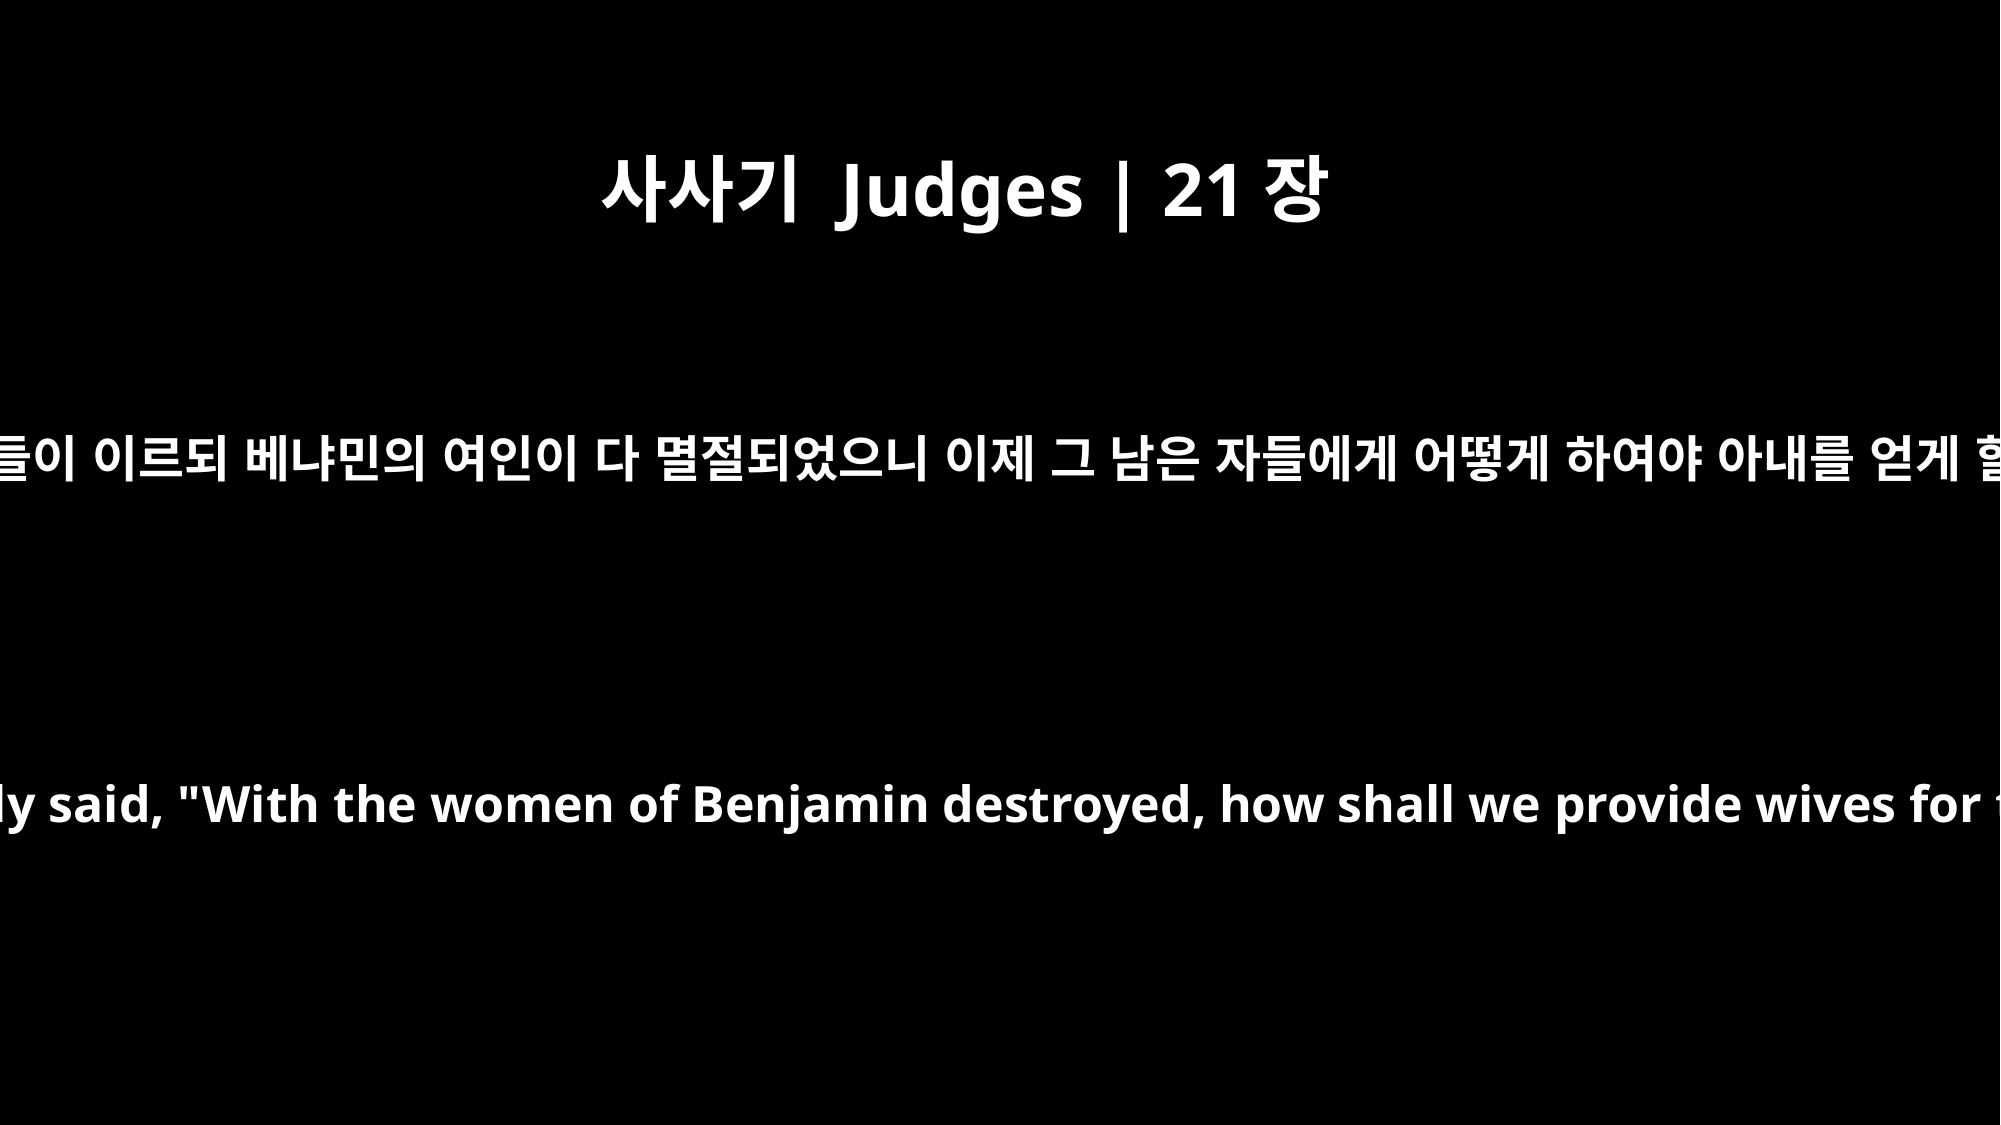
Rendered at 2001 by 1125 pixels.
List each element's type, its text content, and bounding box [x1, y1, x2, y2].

text_box And the elders of the assembly said, "With the women of Benjamin destroyed, how shall we provide wives for the men who are left? [0, 764, 2000, 840]
text_box 사사기 Judges | 21장 [585, 136, 1347, 239]
text_box 16 회중의 장로들이 이르되 베냐민의 여인이 다 멸절되었으니 이제 그 남은 자들에게 어떻게 하여야 아내를 얻게 할까 하고 [0, 359, 2000, 495]
